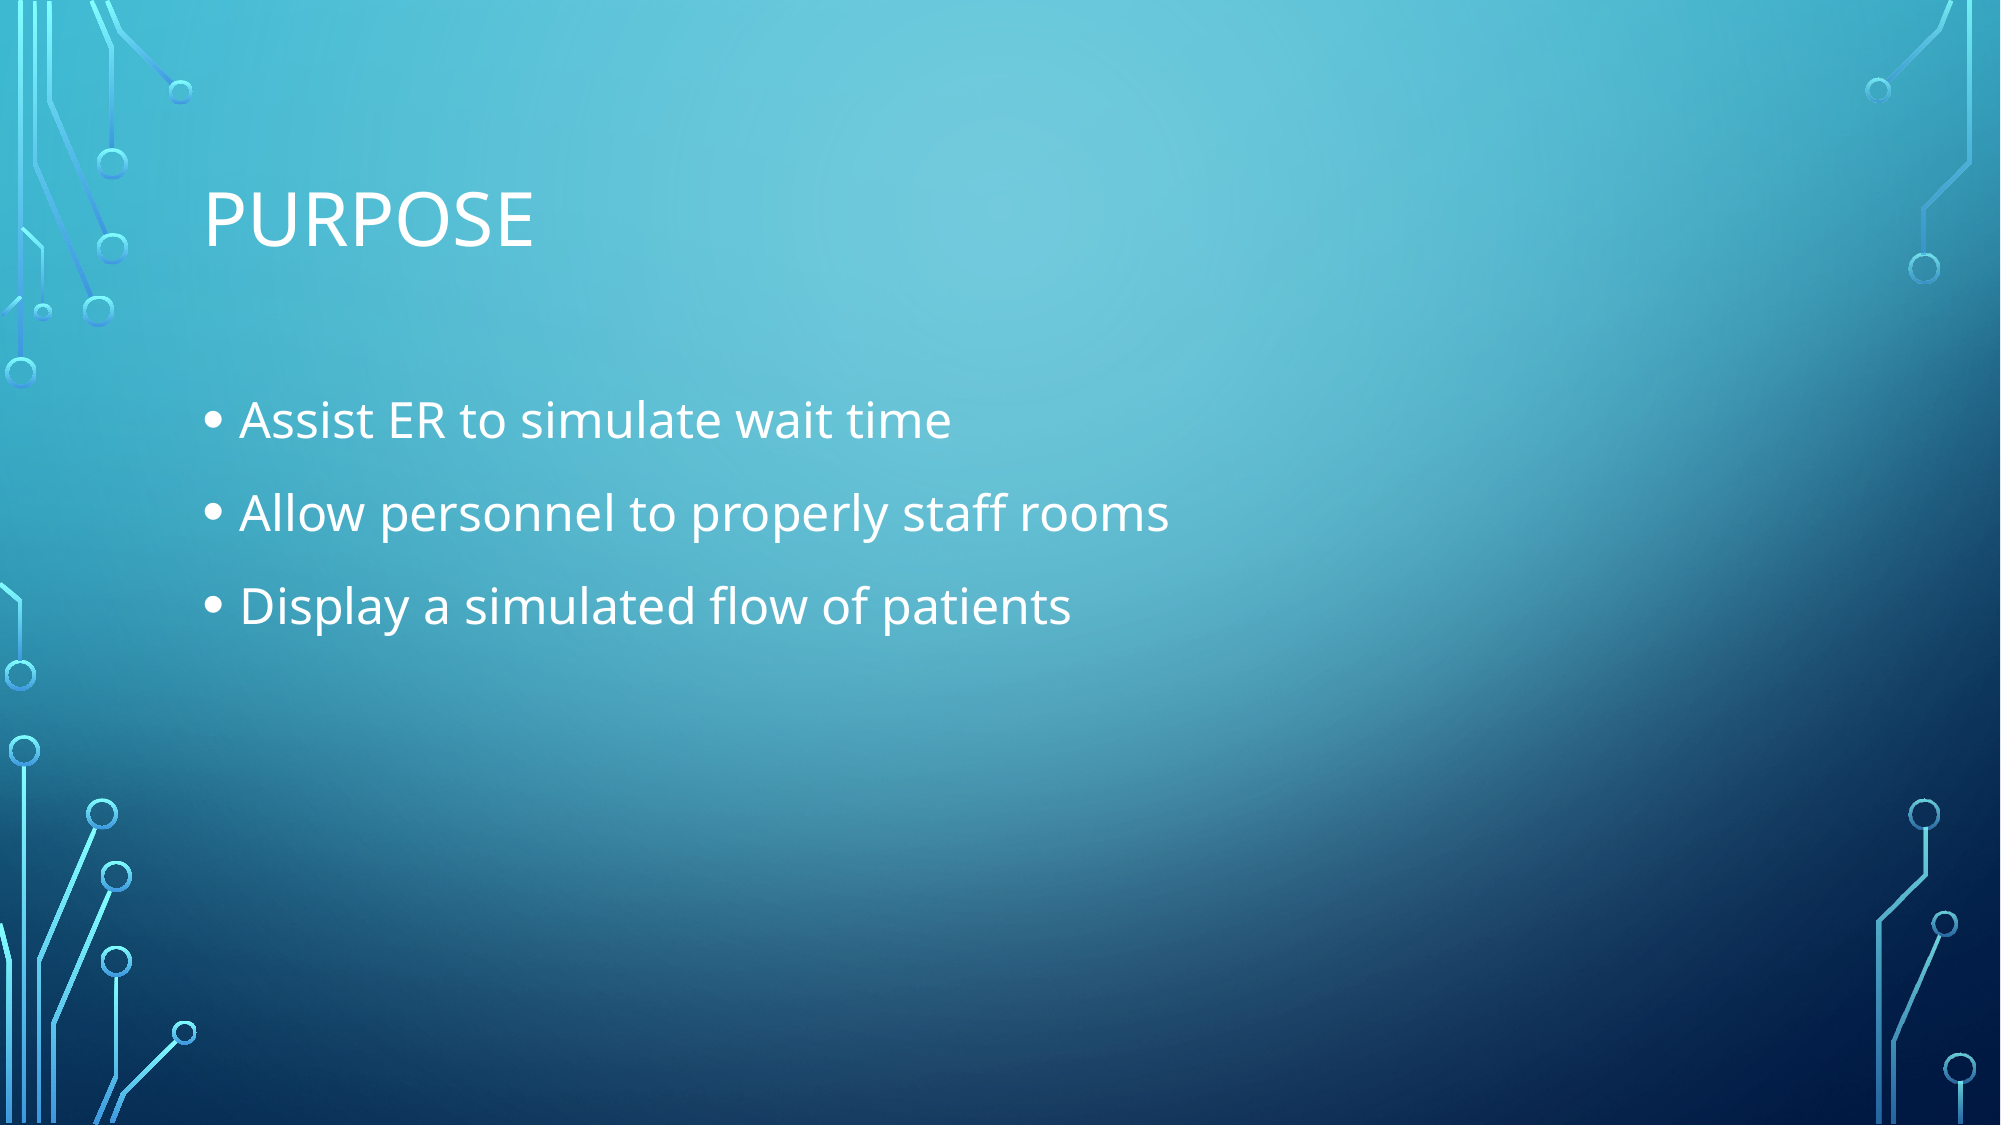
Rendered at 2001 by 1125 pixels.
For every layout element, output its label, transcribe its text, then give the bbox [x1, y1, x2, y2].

list Assist ER to simulate wait time Allow personnel to properly staff rooms Display a simulated flow of patients [187, 369, 1813, 950]
title Purpose [187, 101, 1813, 344]
